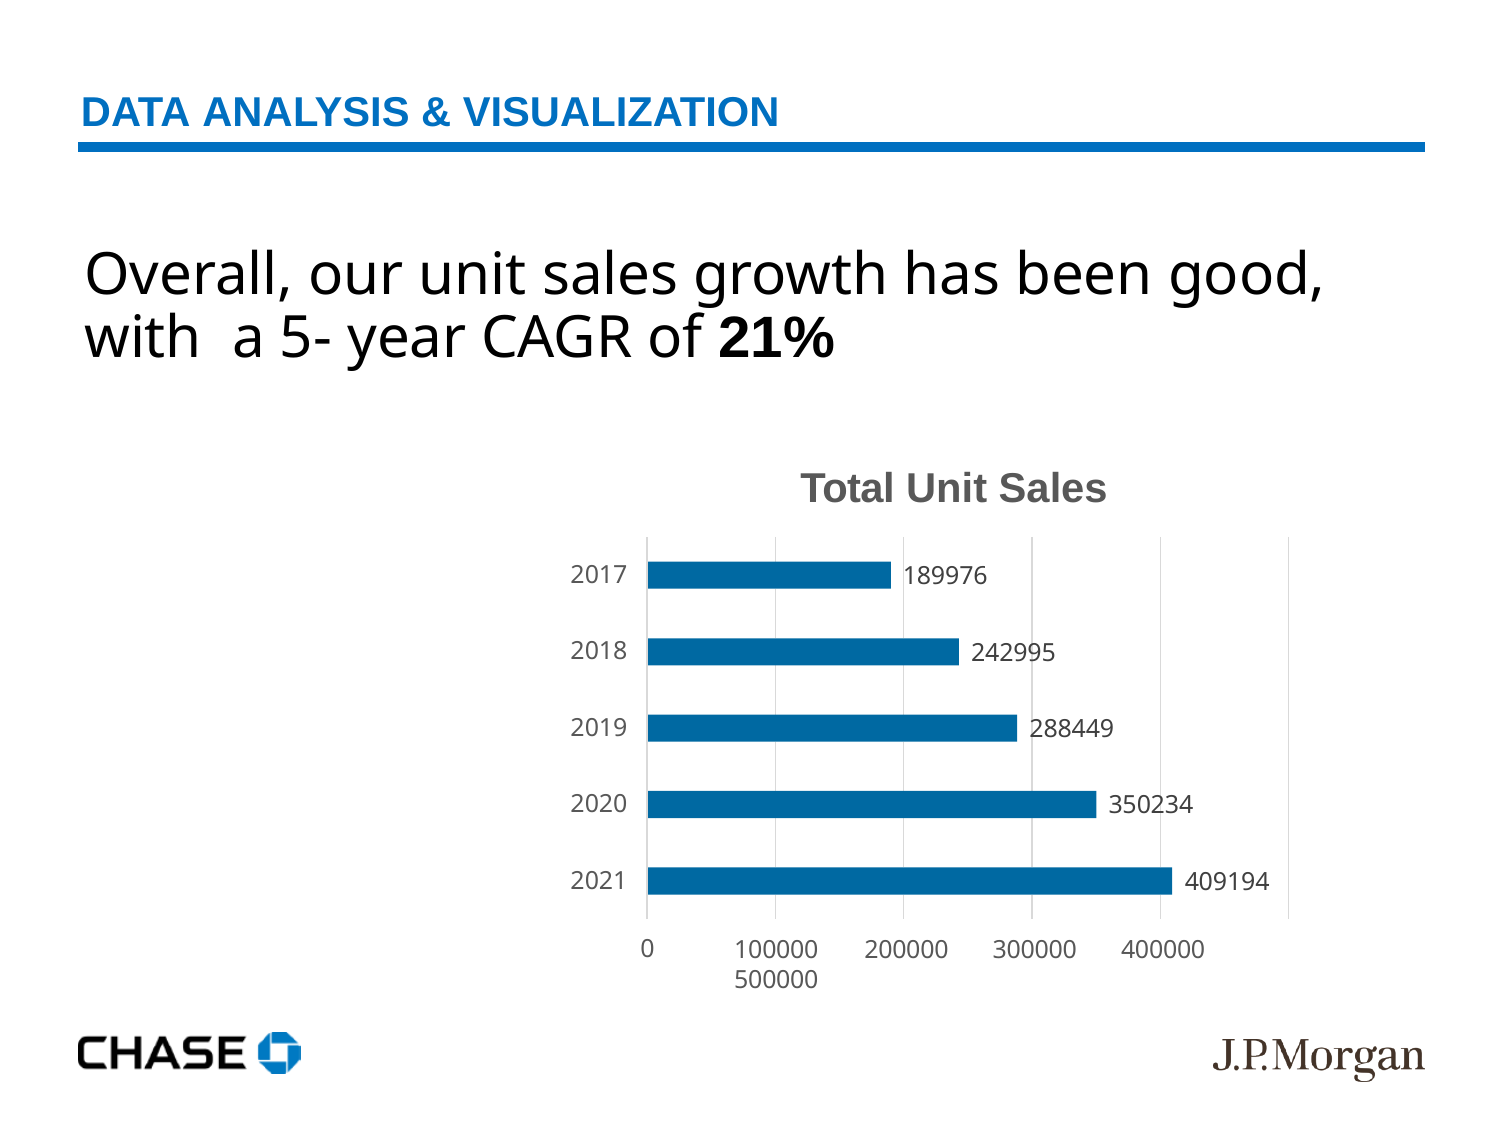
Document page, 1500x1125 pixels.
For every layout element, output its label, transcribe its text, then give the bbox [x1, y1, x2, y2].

picture [1213, 1039, 1426, 1083]
text_box 2019 [568, 709, 628, 742]
title Overall, our unit sales growth has been good, with a 5- year CAGR of 21% [82, 232, 1382, 431]
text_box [646, 536, 1173, 920]
picture [78, 1031, 301, 1074]
text_box 2017 [568, 556, 628, 589]
text_box 0 [638, 929, 657, 962]
text_box 350234 [1177, 786, 1195, 819]
text_box 2018 [568, 632, 628, 665]
text_box 409194 100000 200000 300000 400000 500000 [732, 863, 1333, 994]
text_box 2021 [568, 862, 628, 894]
text_box 2020 [568, 785, 628, 818]
text_box DATA ANALYSIS & VISUALIZATION [78, 82, 795, 136]
text_box Total Unit Sales [798, 458, 1112, 511]
